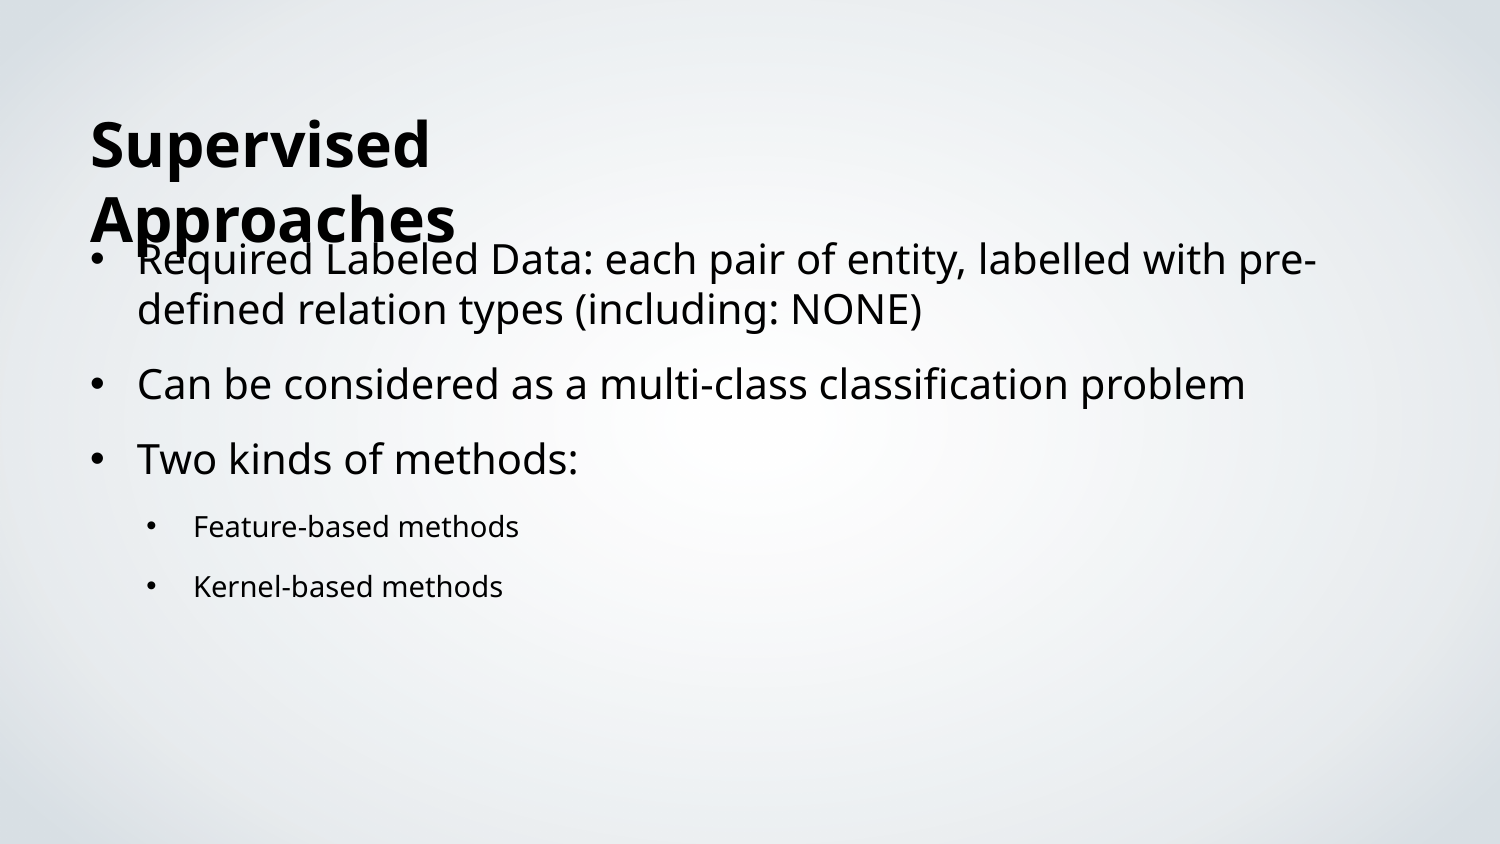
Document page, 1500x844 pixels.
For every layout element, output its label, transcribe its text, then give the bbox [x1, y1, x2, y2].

picture [0, 0, 1500, 844]
text_box Required Labeled Data: each pair of entity, labelled with pre-defined relation types (including: NONE) Can be considered as a multi-class classification problem Two kinds of methods: Feature-based methods Kernel-based methods [78, 227, 1447, 844]
text_box Supervised Approaches [78, 99, 828, 227]
